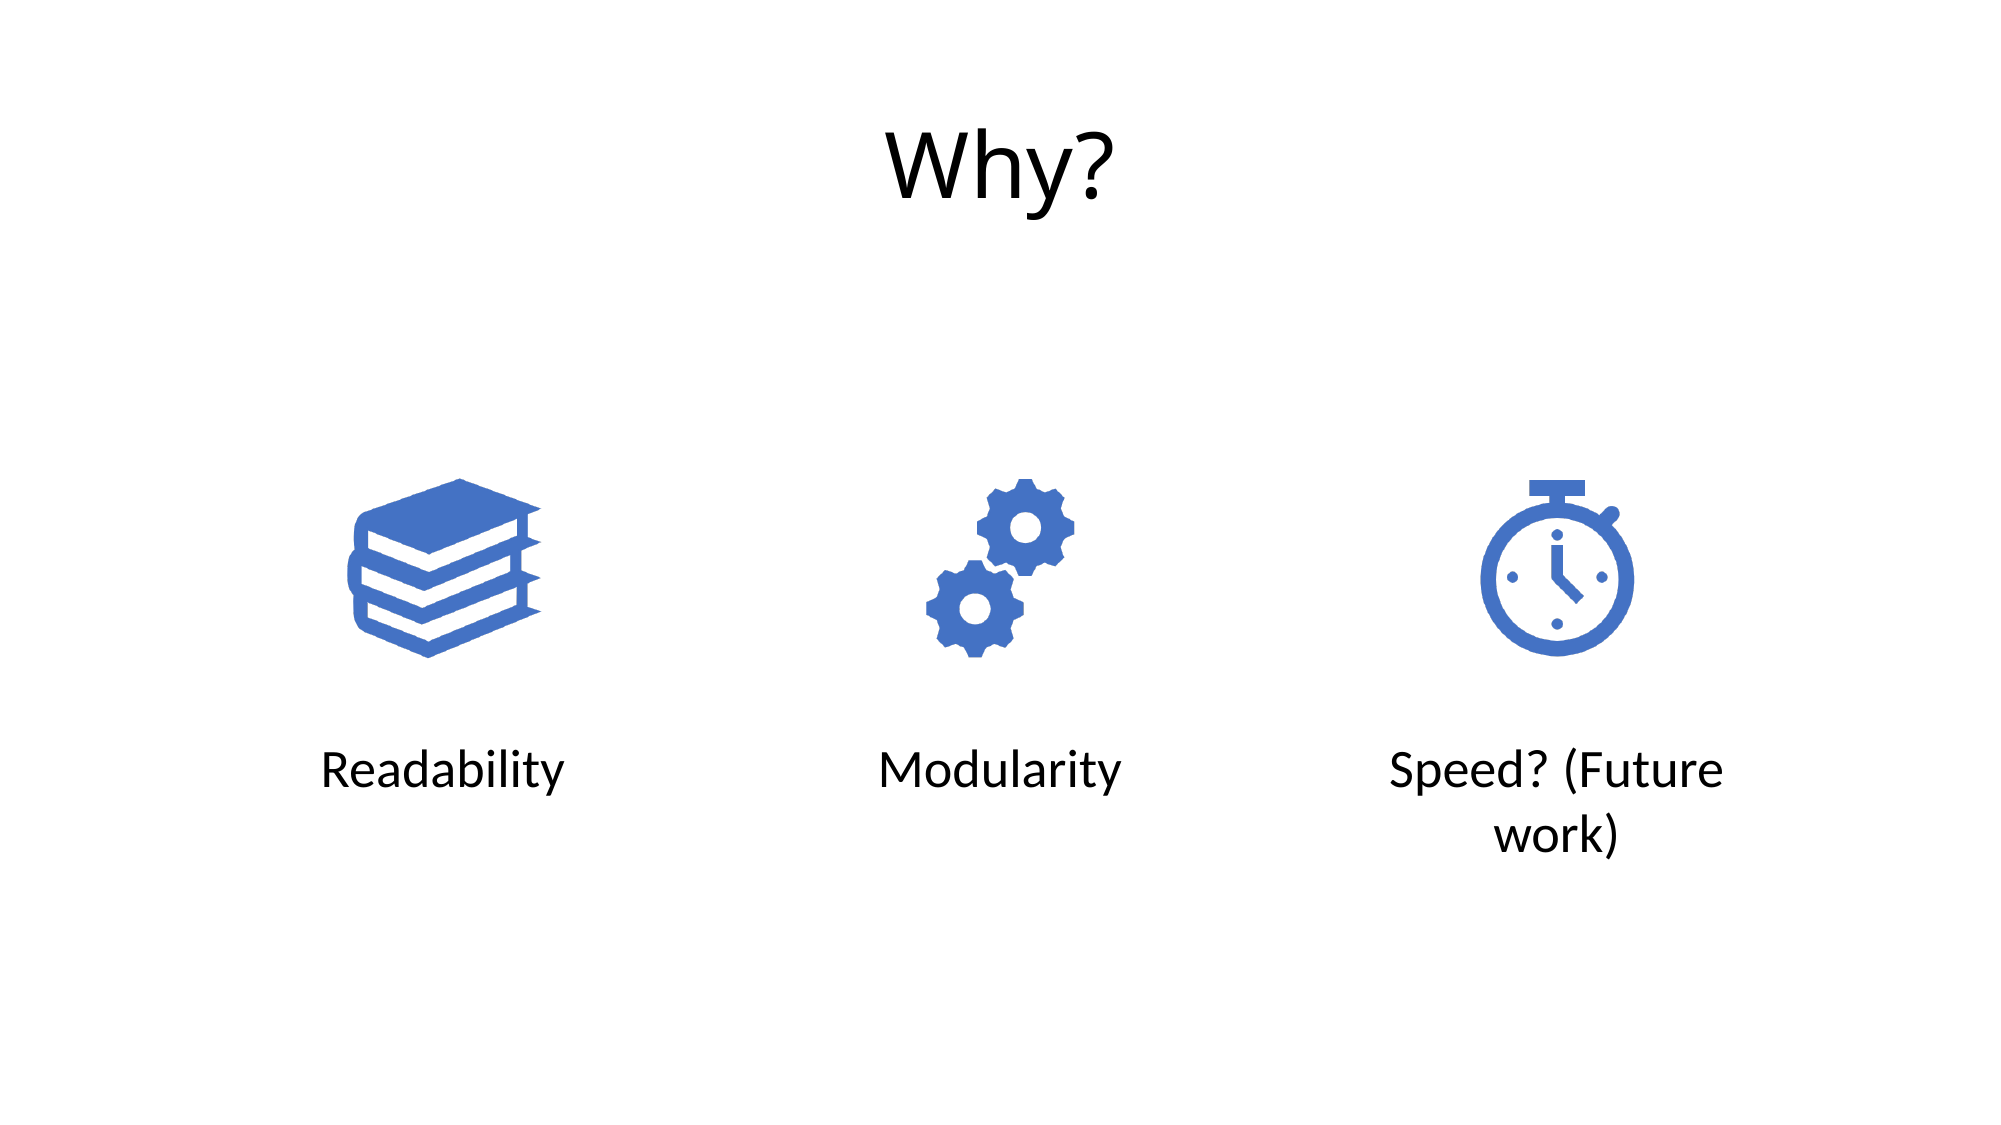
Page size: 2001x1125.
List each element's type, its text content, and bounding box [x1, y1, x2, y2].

title Why? [137, 59, 1863, 278]
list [137, 299, 1863, 1014]
